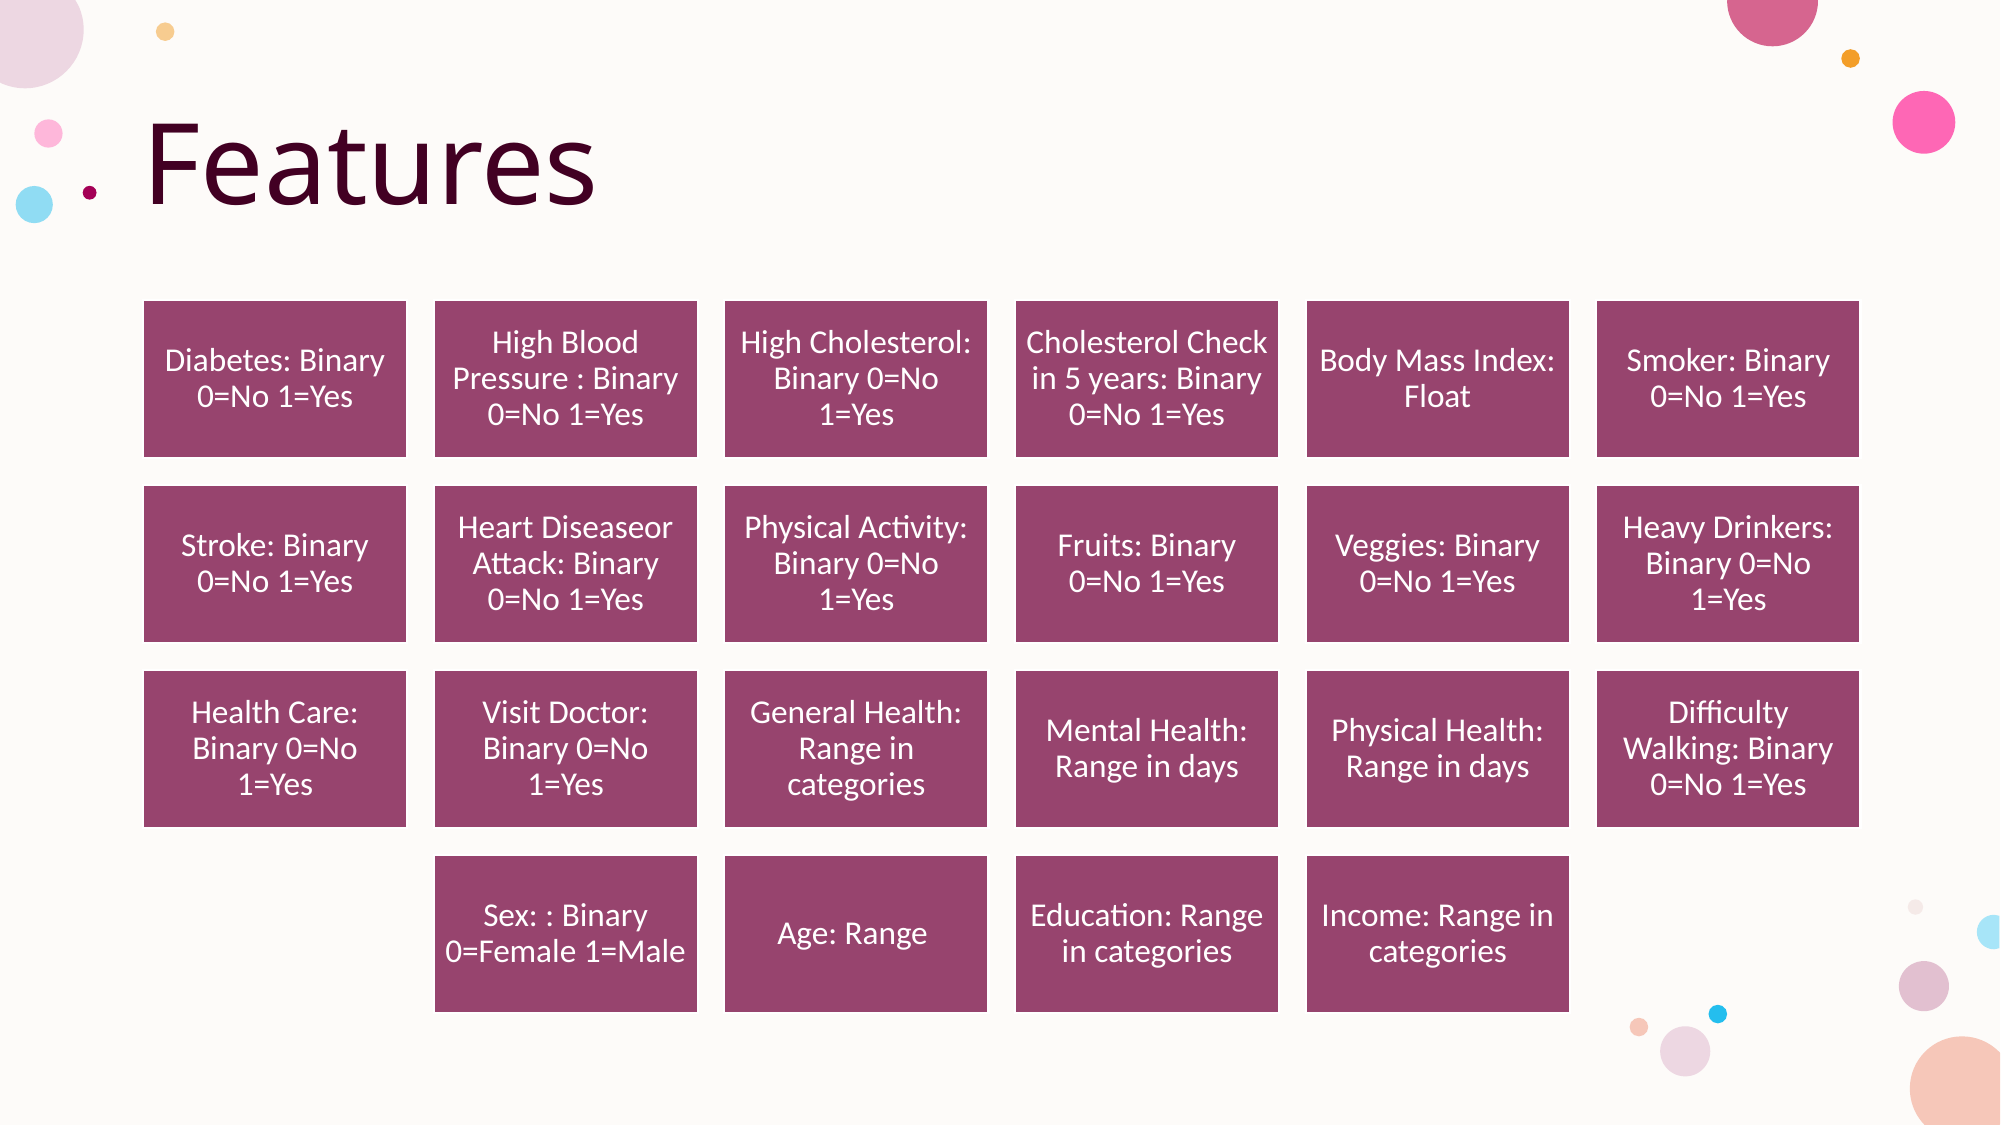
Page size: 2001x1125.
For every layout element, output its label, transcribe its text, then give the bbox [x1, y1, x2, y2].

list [127, 299, 1877, 1014]
title Features [127, 59, 1877, 278]
